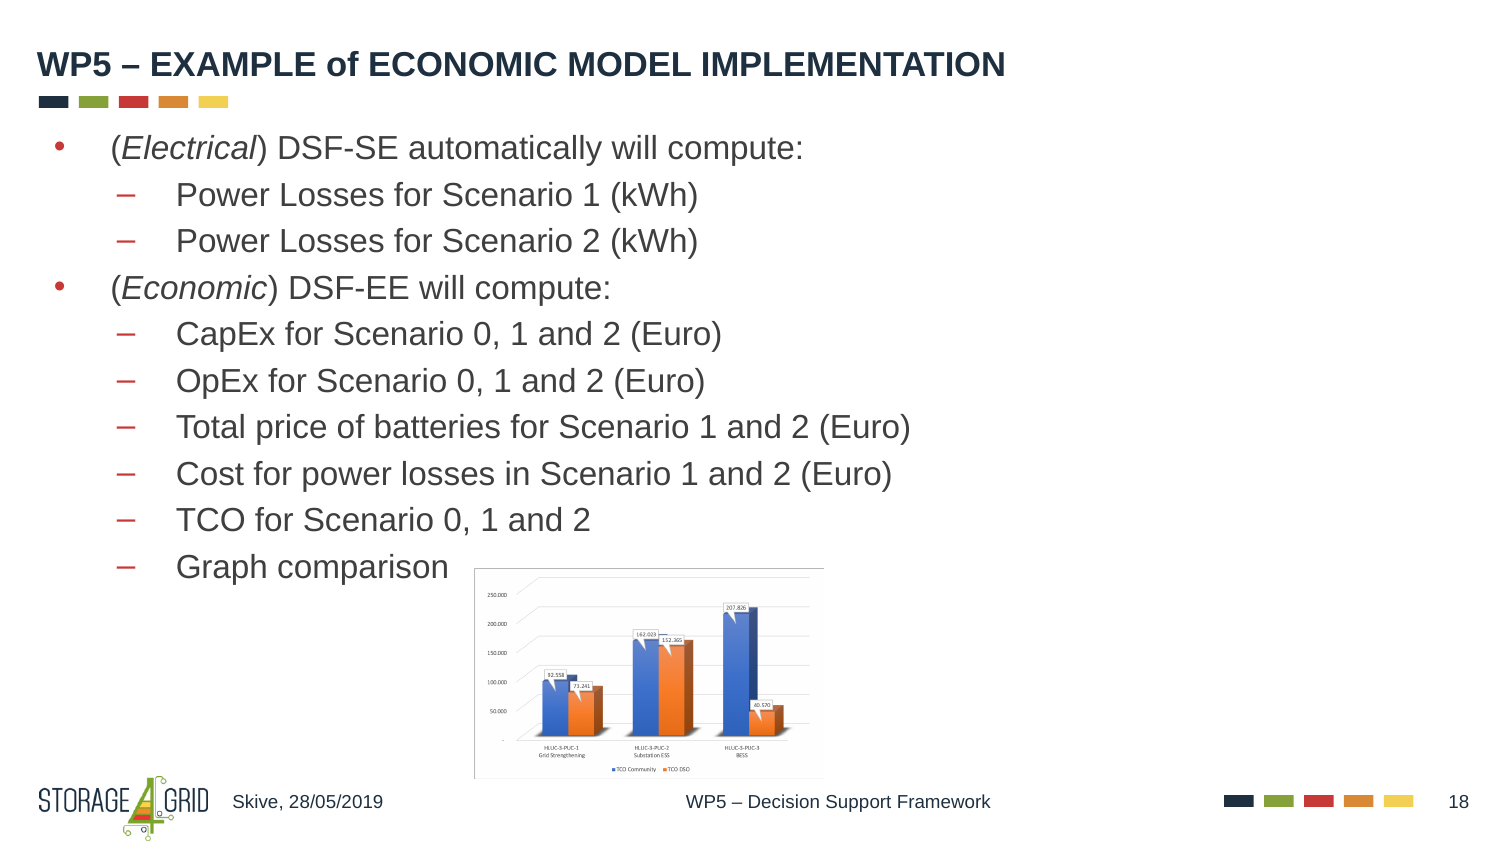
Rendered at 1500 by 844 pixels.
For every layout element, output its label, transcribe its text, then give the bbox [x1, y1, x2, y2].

title WP5 – EXAMPLE of ECONOMIC MODEL IMPLEMENTATION [21, 33, 1483, 91]
picture [474, 568, 824, 779]
footer WP5 – Decision Support Framework [474, 778, 1202, 824]
list (Electrical) DSF-SE automatically will compute: Power Losses for Scenario 1 (kWh) Power Losses for Scenario 2 (kWh) (Economic) DSF-EE will compute: CapEx for Scenario 0, 1 and 2 (Euro) OpEx for Scenario 0, 1 and 2 (Euro) Total price of batteries for Scenario 1 and 2 (Euro) Cost for power losses in Scenario 1 and 2 (Euro) TCO for Scenario 0, 1 and 2 Graph comparison [39, 118, 1480, 763]
picture [39, 776, 208, 841]
slide_number 18 [1210, 778, 1485, 824]
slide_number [217, 778, 471, 824]
